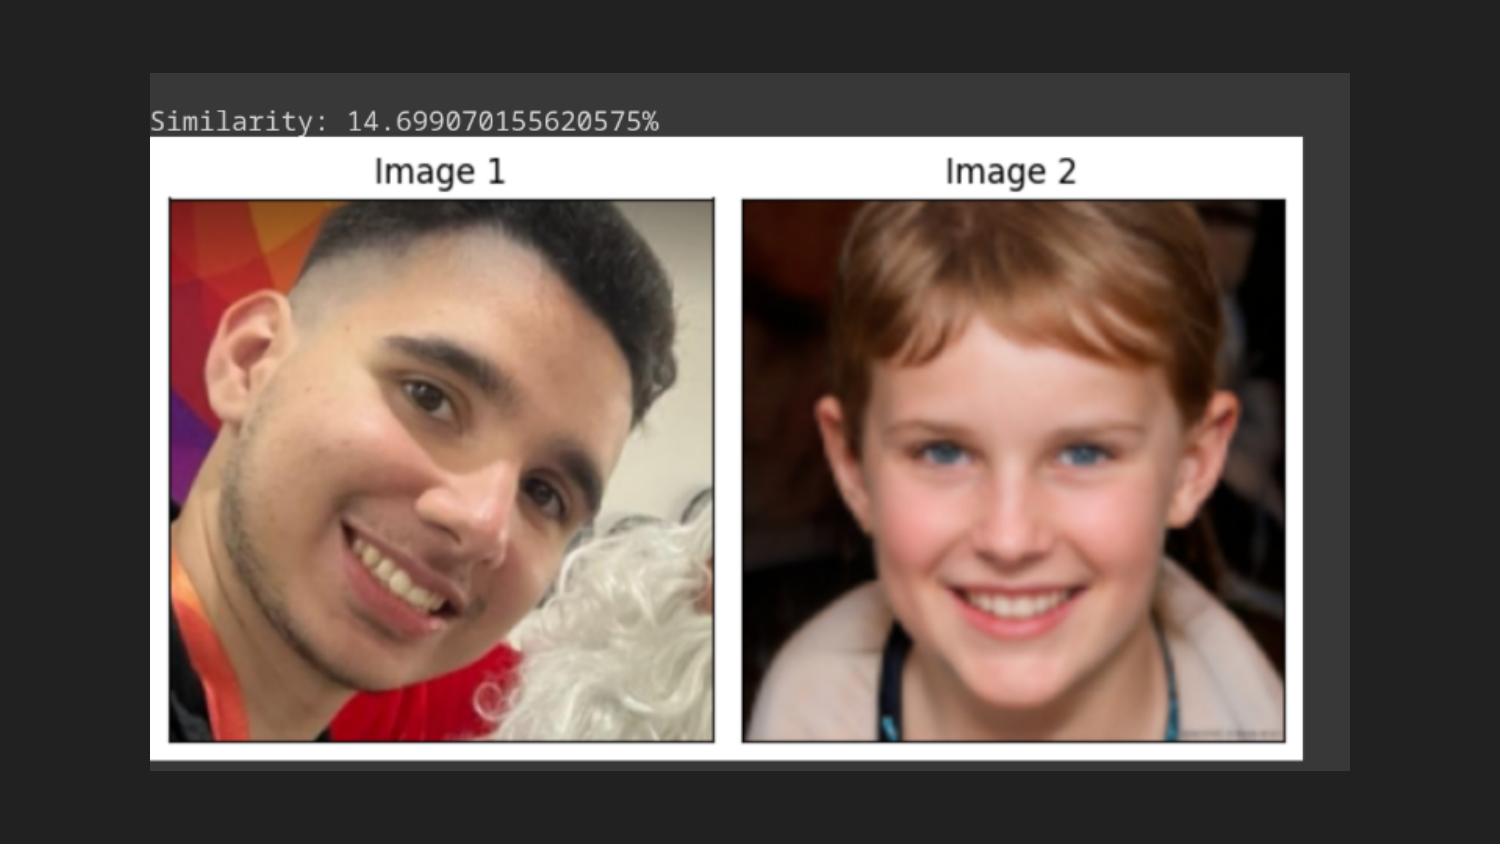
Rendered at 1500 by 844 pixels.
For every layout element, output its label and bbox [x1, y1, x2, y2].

picture [150, 73, 1350, 771]
